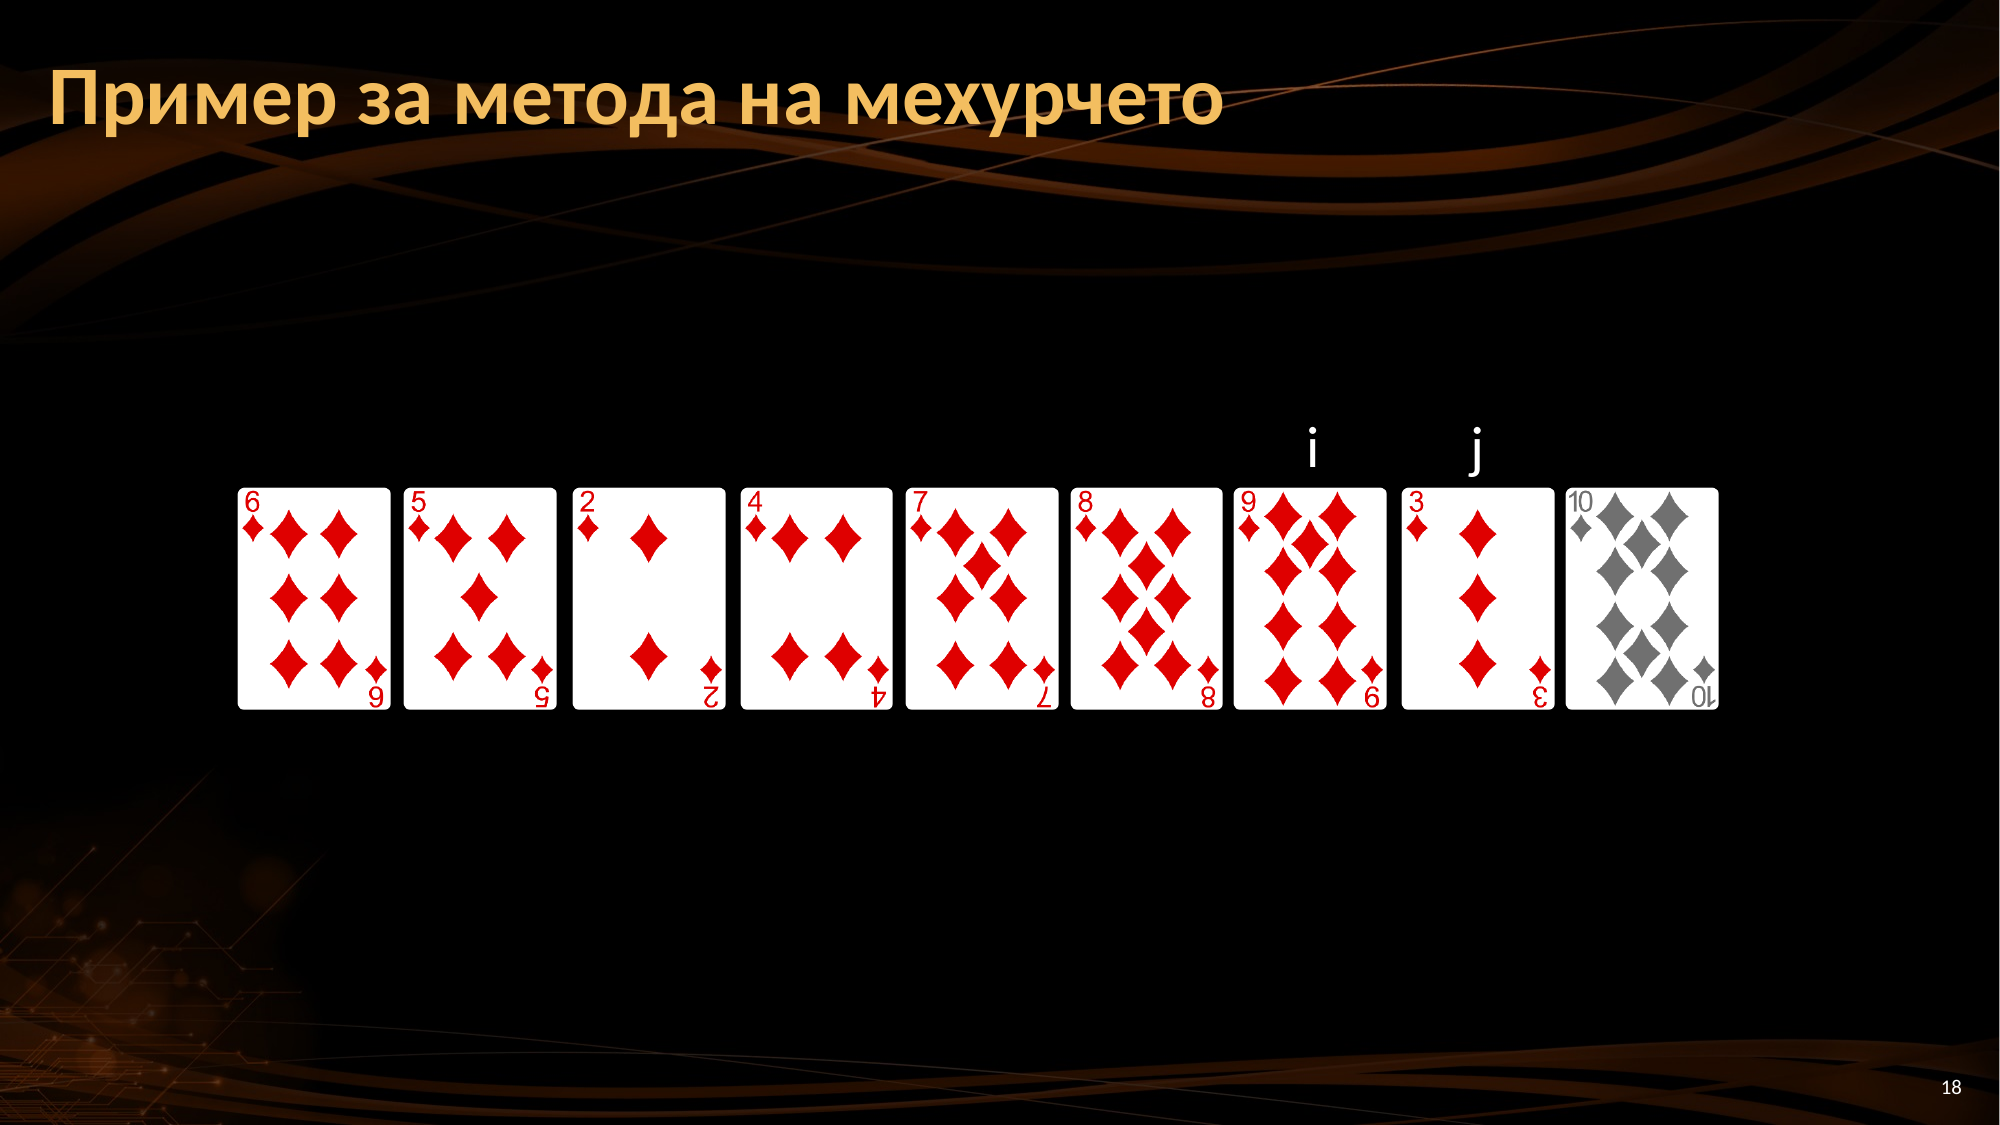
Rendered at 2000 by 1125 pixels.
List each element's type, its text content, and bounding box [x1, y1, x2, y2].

text_box j [1455, 401, 1500, 487]
title Пример за метода на мехурчето [30, 6, 1968, 189]
slide_number 18 [1897, 1070, 1968, 1103]
picture [0, 0, 2000, 1125]
text_box i [1292, 401, 1336, 487]
